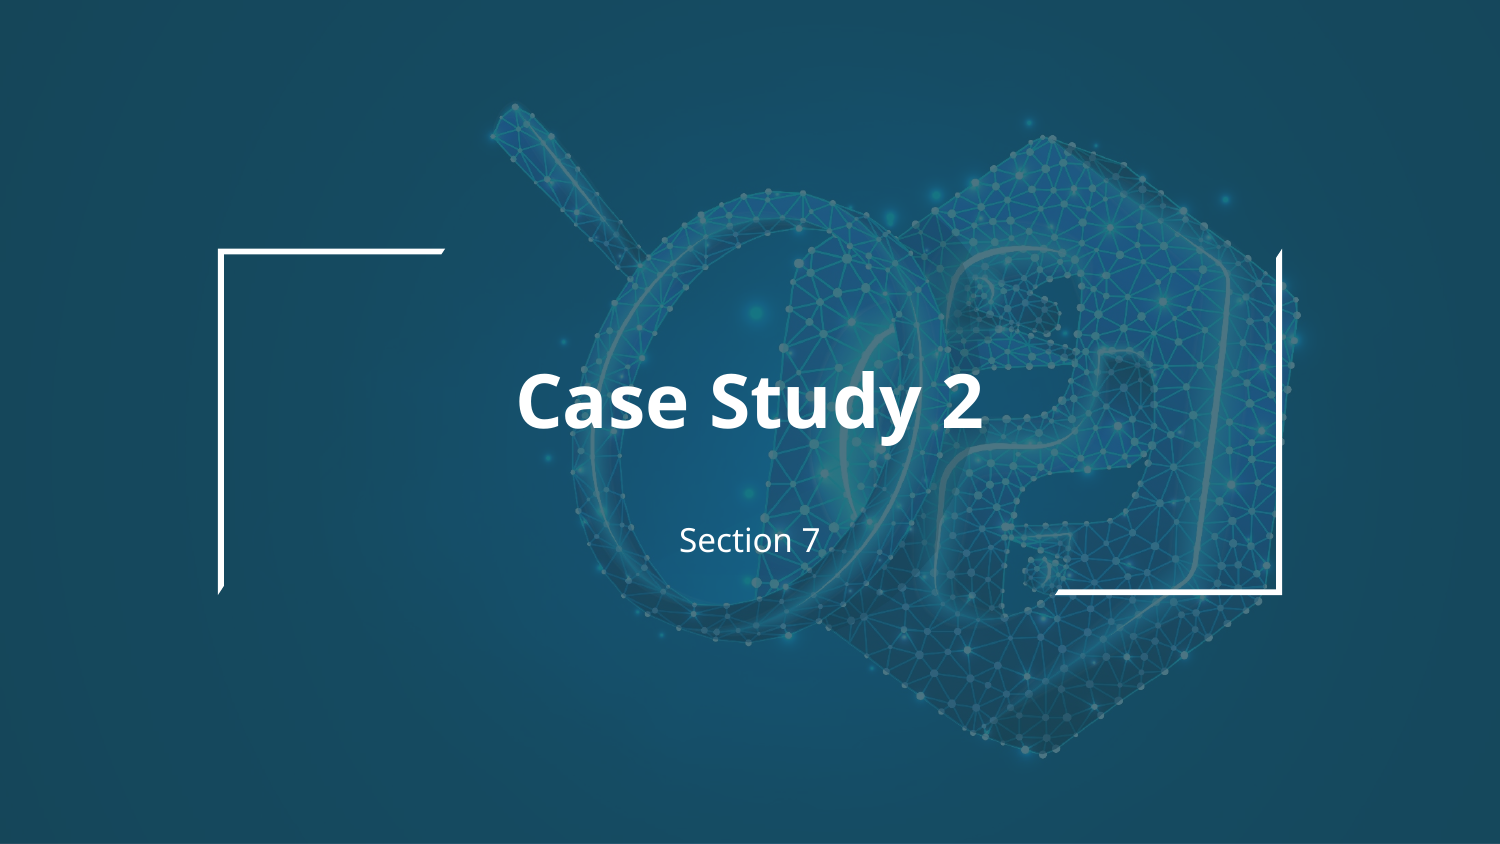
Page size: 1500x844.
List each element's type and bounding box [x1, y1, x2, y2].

picture [0, 0, 1500, 844]
text_box [217, 248, 1283, 596]
